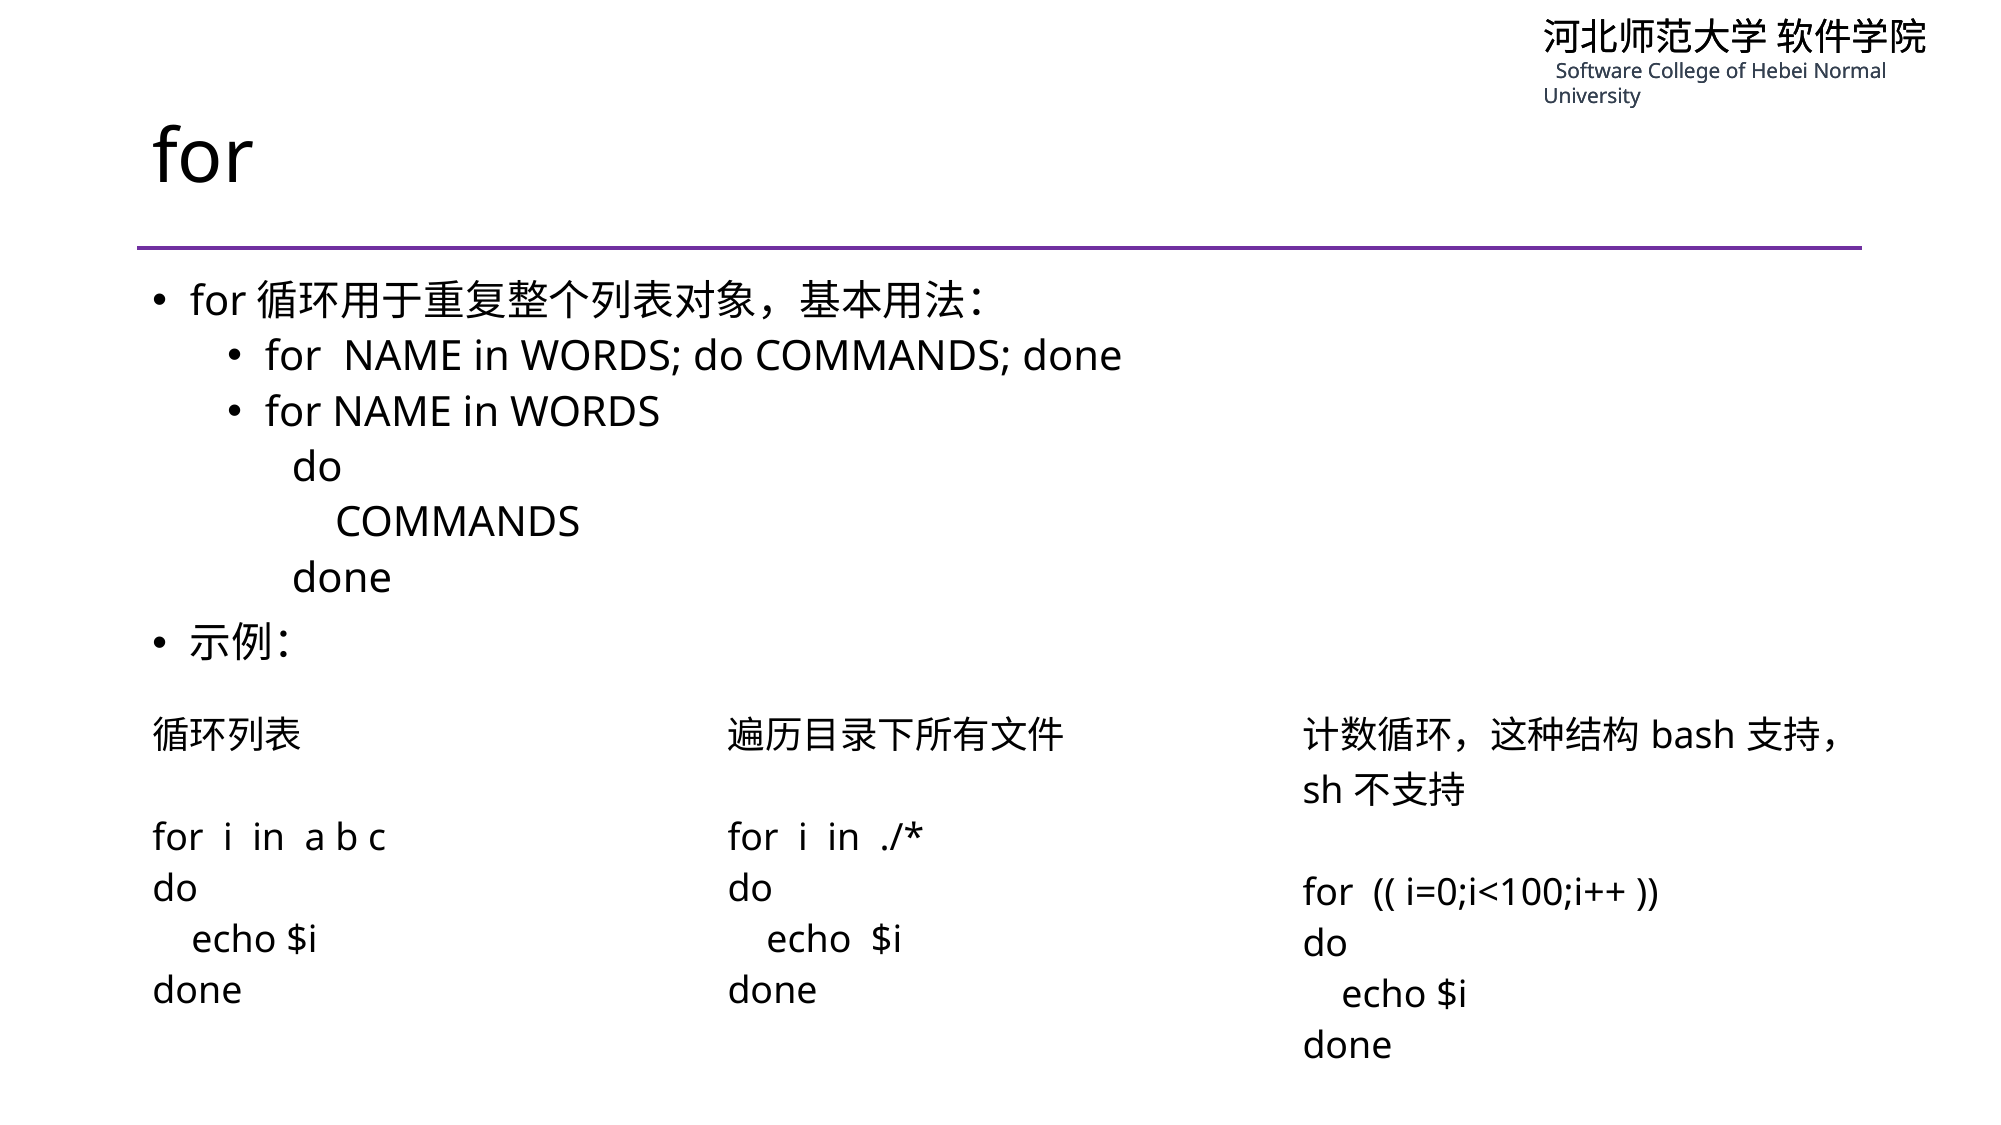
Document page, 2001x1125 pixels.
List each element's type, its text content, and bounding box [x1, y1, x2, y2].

table_header 遍历目录下所有文件 for i in ./* do echo $i done [712, 698, 1287, 1098]
table_header 循环列表 for i in a b c do echo $i done [137, 698, 712, 1098]
title for [137, 110, 1863, 230]
table_header 计数循环，这种结构bash支持，sh不支持 for (( i=0;i<100;i++ )) do echo $i done [1287, 698, 1862, 1098]
list for循环用于重复整个列表对象，基本用法： for NAME in WORDS; do COMMANDS; done for NAME in WORDS do COMMANDS done 示例： [137, 271, 1863, 1100]
